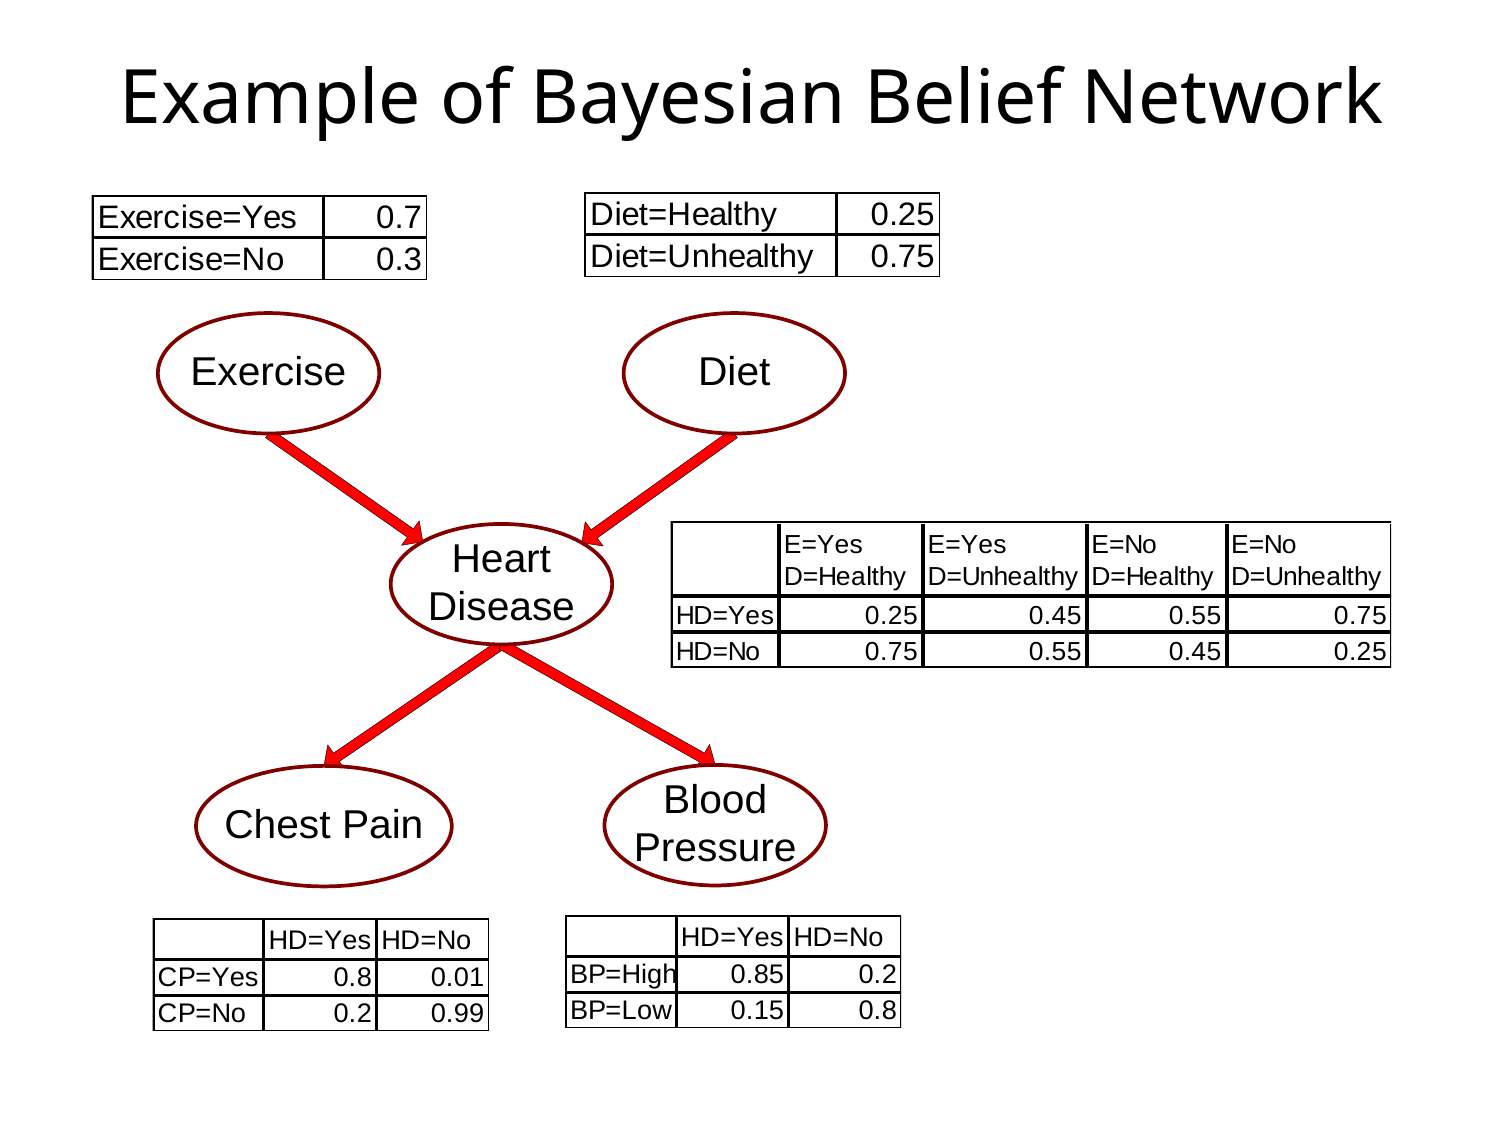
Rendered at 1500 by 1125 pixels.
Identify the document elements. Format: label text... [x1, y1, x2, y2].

title Example of Bayesian Belief Network [76, 0, 1427, 188]
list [88, 188, 1412, 1037]
